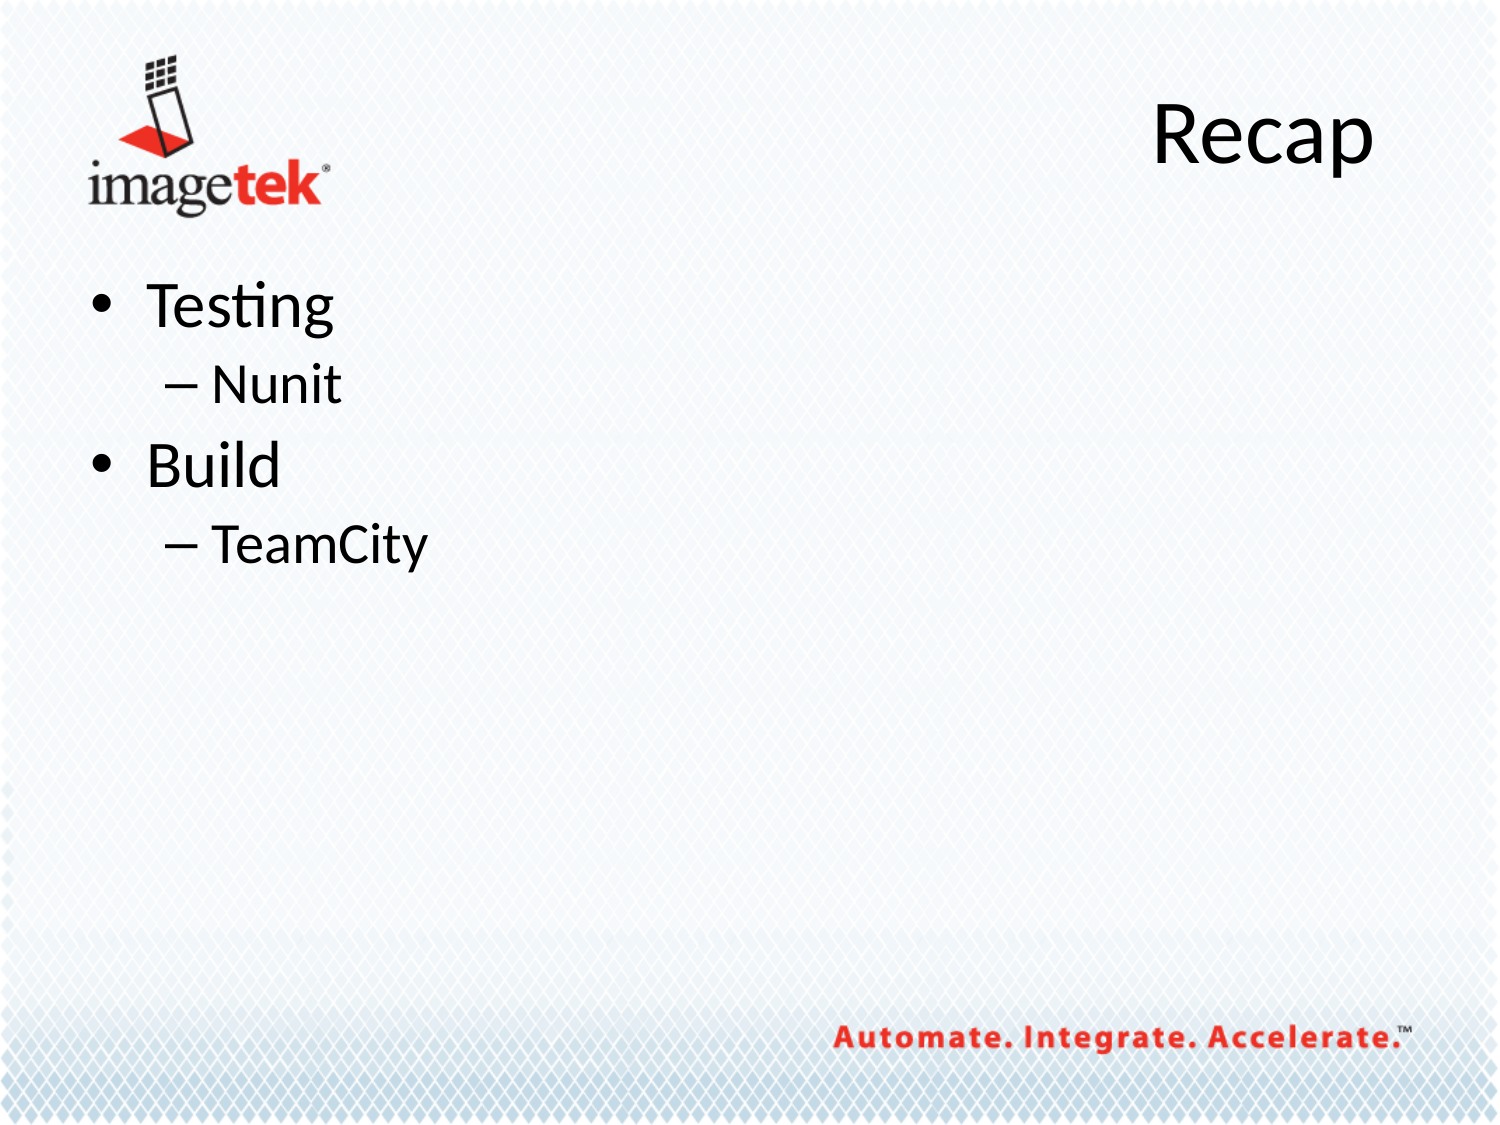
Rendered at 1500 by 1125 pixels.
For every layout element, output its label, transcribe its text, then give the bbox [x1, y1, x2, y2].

picture [0, 0, 1500, 1125]
list Testing Nunit Build TeamCity [74, 262, 1293, 576]
title Recap [108, 64, 1392, 166]
